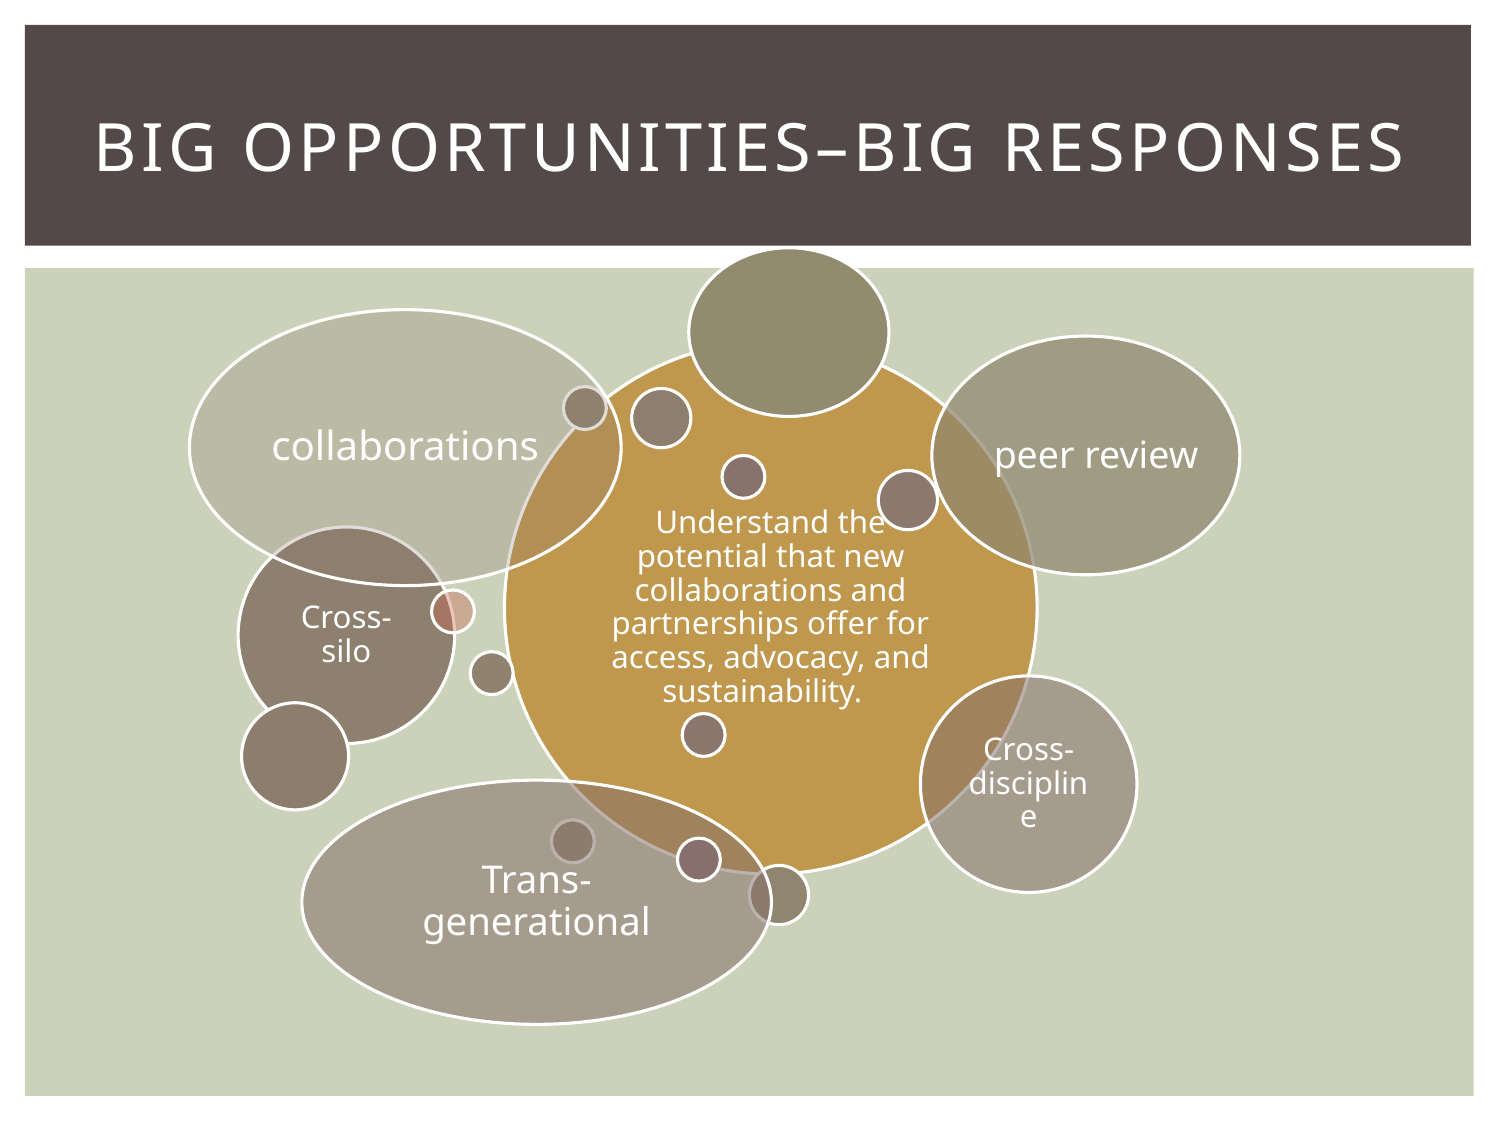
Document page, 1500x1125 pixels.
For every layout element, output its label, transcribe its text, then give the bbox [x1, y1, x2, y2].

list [62, 281, 1438, 1077]
title Big opportunities–Big responses [62, 58, 1438, 232]
